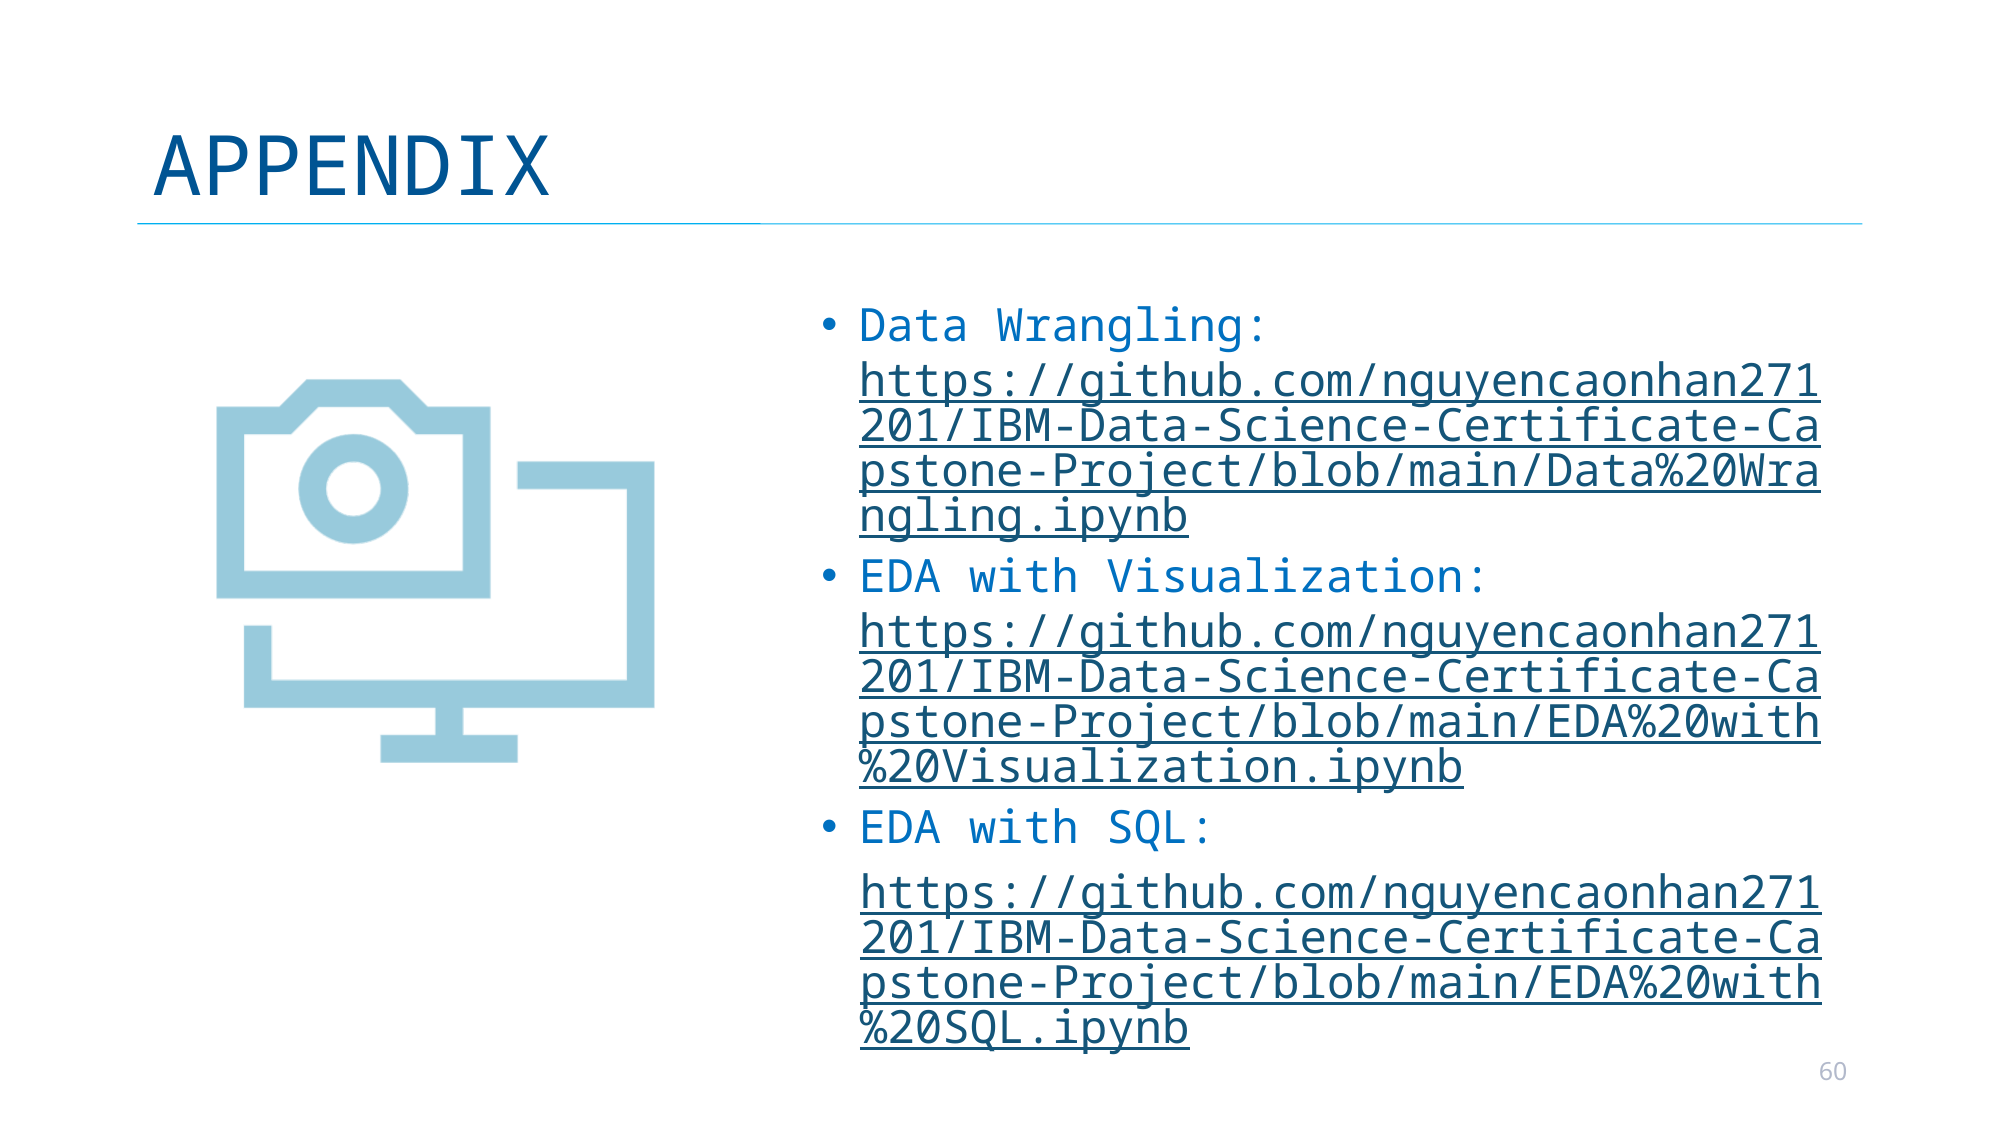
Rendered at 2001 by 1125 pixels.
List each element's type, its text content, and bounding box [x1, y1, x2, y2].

title APPENDIX [137, 59, 1863, 278]
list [173, 303, 698, 828]
slide_number 60 [1412, 1042, 1863, 1103]
list Data Wrangling: https://github.com/nguyencaonhan271201/IBM-Data-Science-Certificate-Capstone-Project/blob/main/Data%20Wrangling.ipynb EDA with Visualization: https://github.com/nguyencaonhan271201/IBM-Data-Science-Certificate-Capstone-Project/blob/main/EDA%20with%20Visualization.ipynb EDA with SQL: https://github.com/nguyencaonhan271201/IBM-Data-Science-Certificate-Capstone-Project/blob/main/EDA%20with%20SQL.ipynb [731, 294, 1849, 1009]
